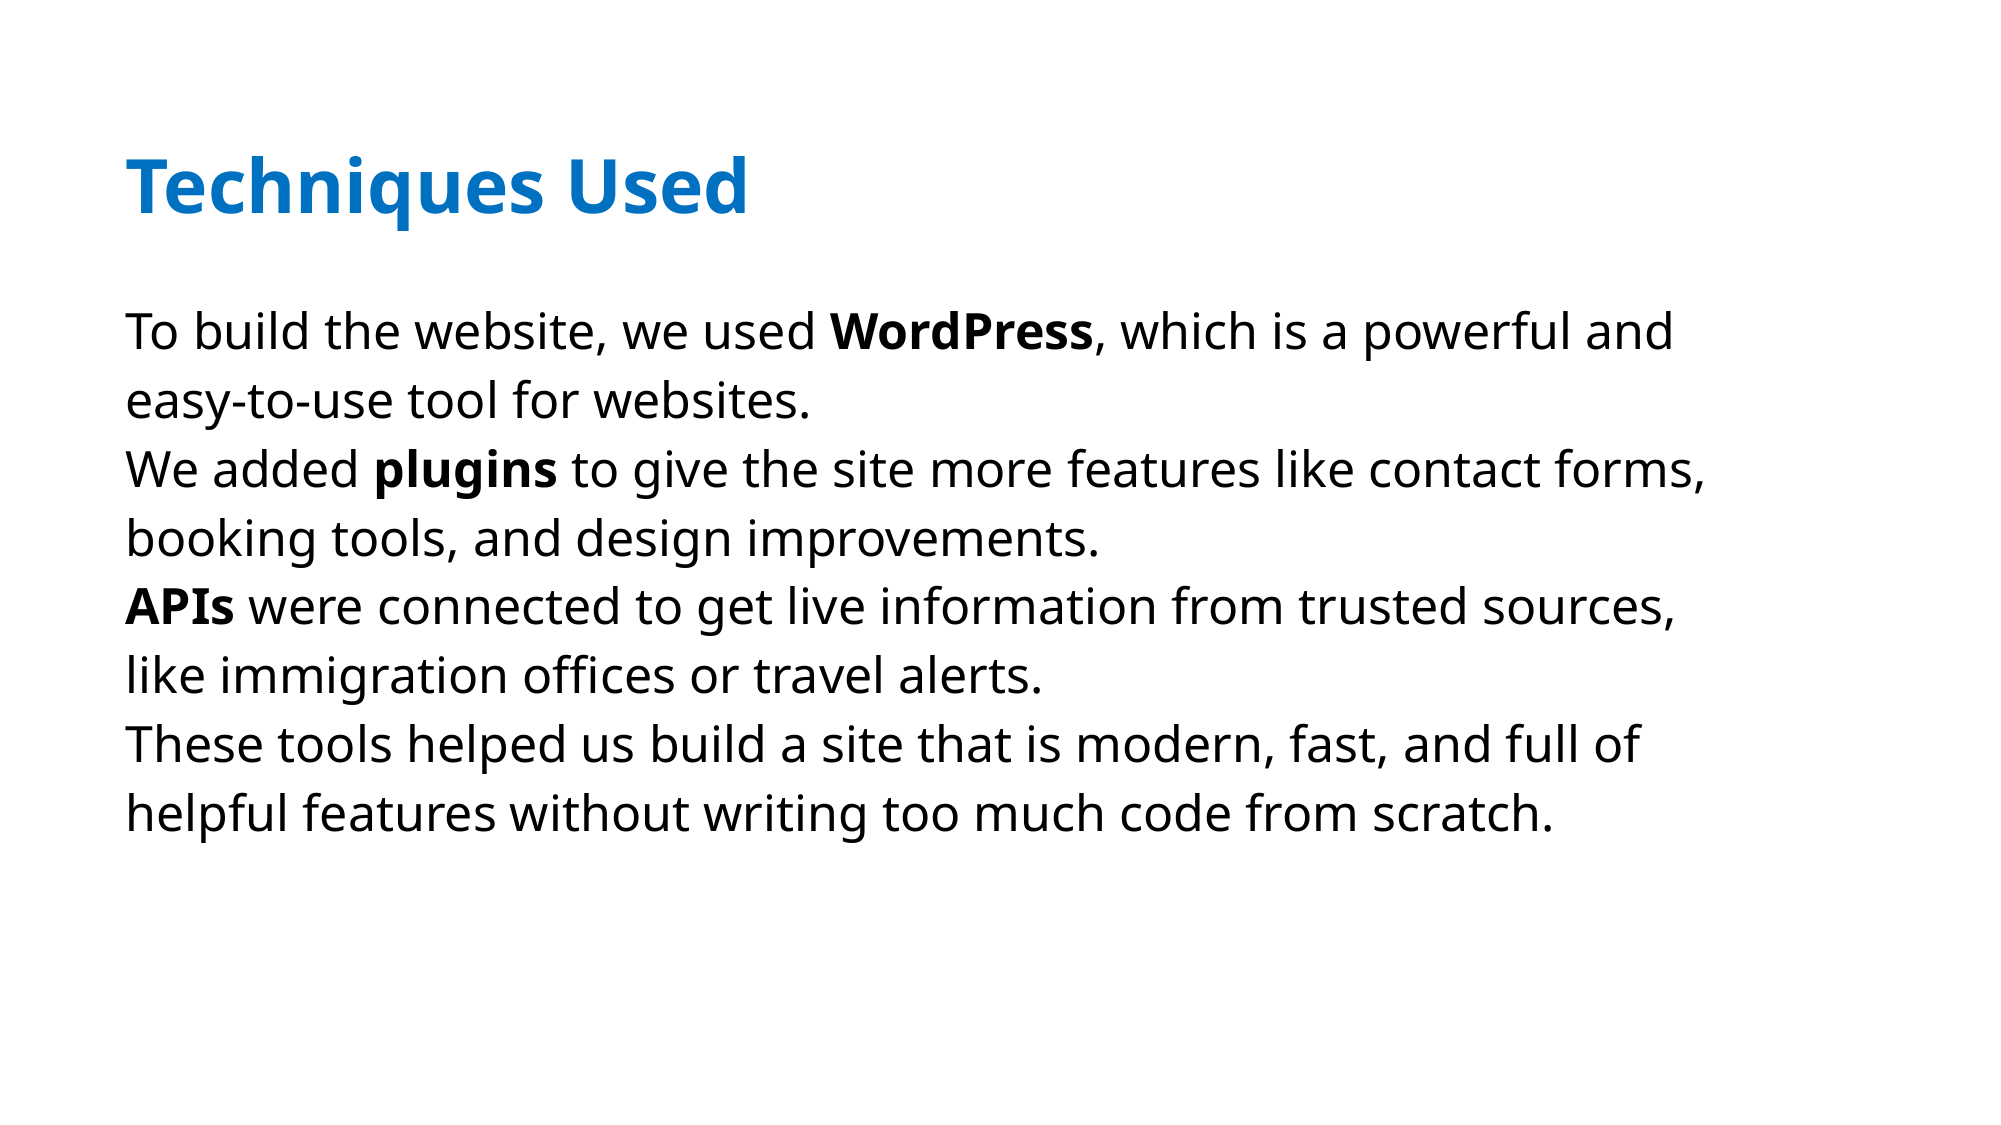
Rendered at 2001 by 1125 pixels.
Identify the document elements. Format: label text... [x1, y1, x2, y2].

text_box To build the website, we used WordPress, which is a powerful and easy-to-use tool for websites. We added plugins to give the site more features like contact forms, booking tools, and design improvements. APIs were connected to get live information from trusted sources, like immigration offices or travel alerts. These tools helped us build a site that is modern, fast, and full of helpful features without writing too much code from scratch. [110, 282, 1740, 926]
text_box Techniques Used [110, 131, 857, 281]
